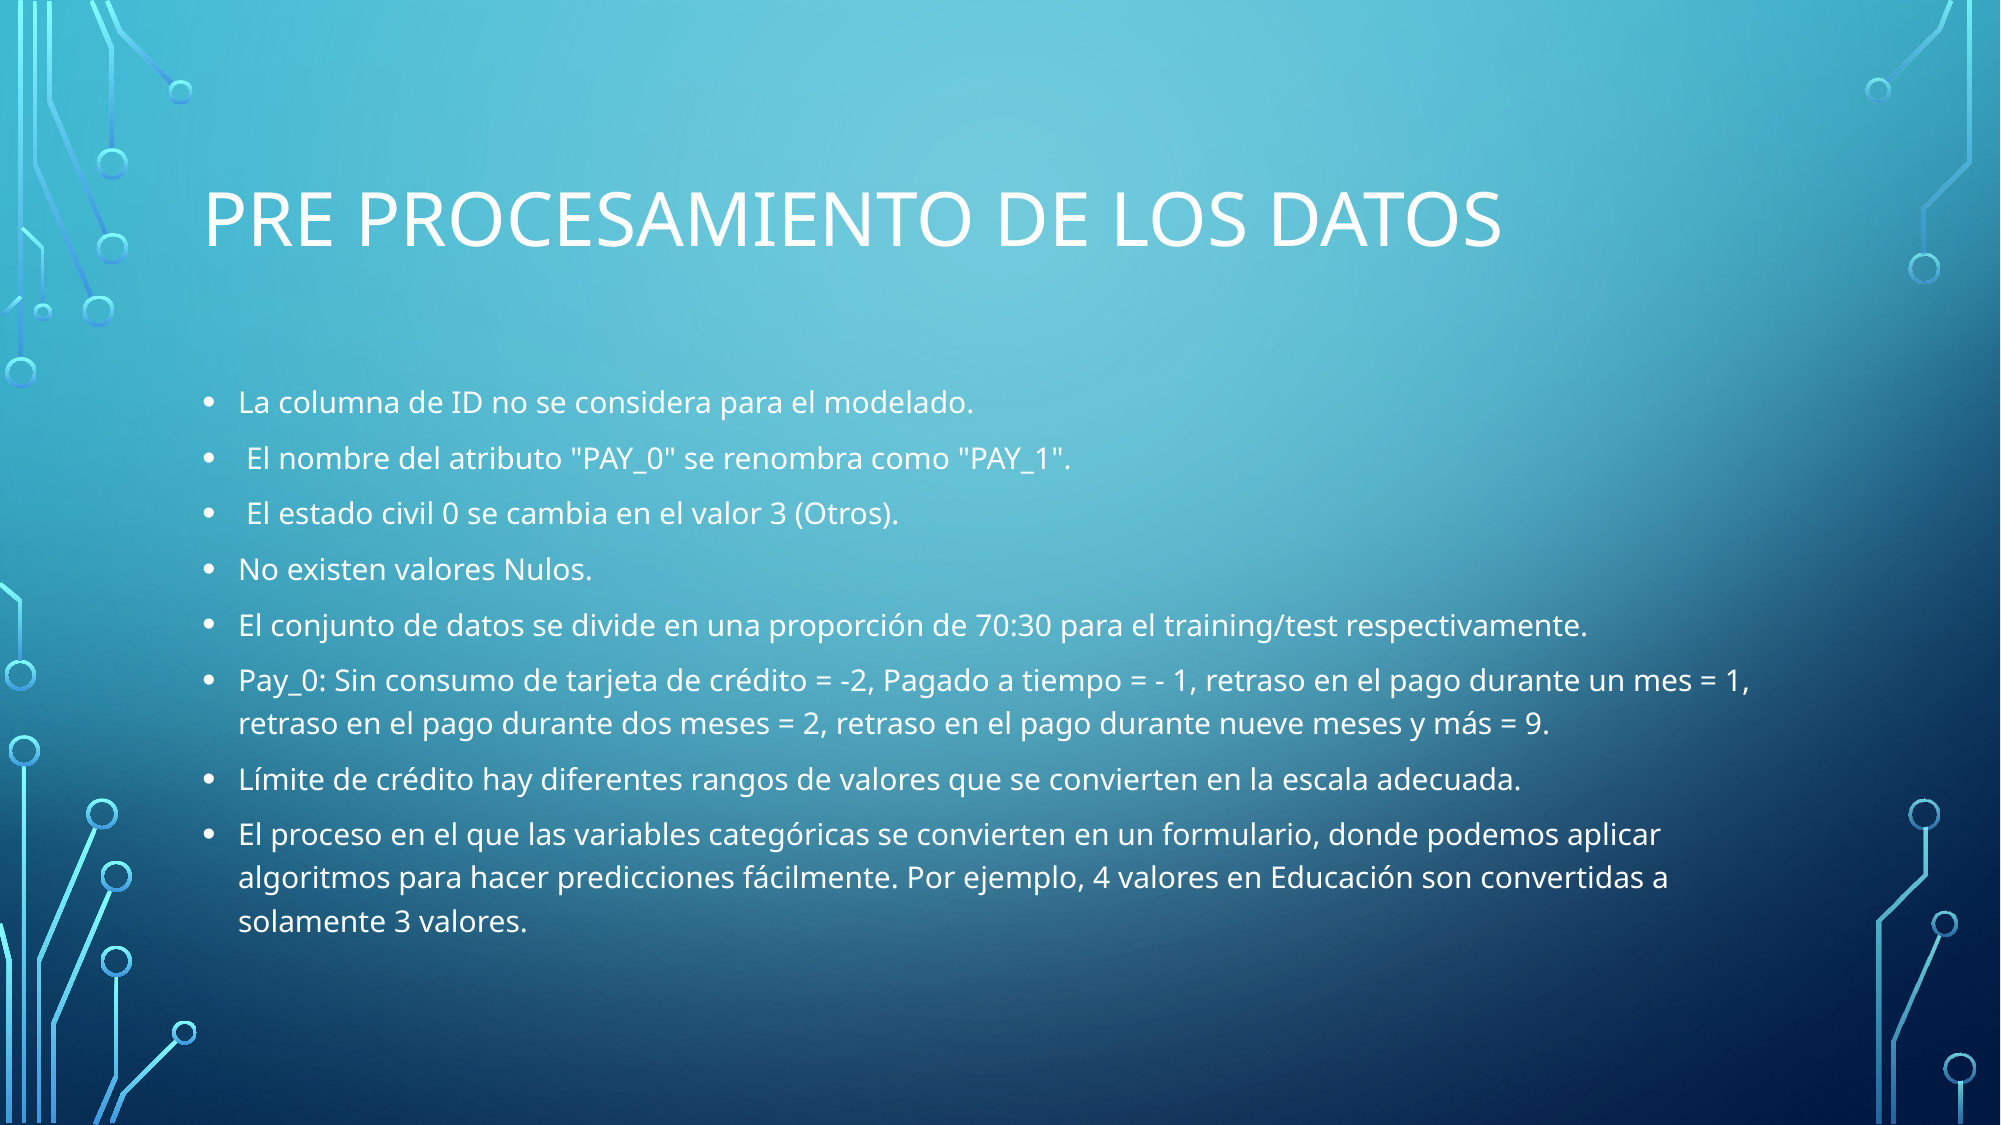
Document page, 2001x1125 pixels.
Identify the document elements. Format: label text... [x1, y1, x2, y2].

title Pre procesamiento de los datos [187, 101, 1813, 344]
list La columna de ID no se considera para el modelado. El nombre del atributo "PAY_0" se renombra como "PAY_1". El estado civil 0 se cambia en el valor 3 (Otros). No existen valores Nulos. El conjunto de datos se divide en una proporción de 70:30 para el training/test respectivamente. Pay_0: Sin consumo de tarjeta de crédito = -2, Pagado a tiempo = - 1, retraso en el pago durante un mes = 1, retraso en el pago durante dos meses = 2, retraso en el pago durante nueve meses y más = 9. Límite de crédito hay diferentes rangos de valores que se convierten en la escala adecuada. El proceso en el que las variables categóricas se convierten en un formulario, donde podemos aplicar algoritmos para hacer predicciones fácilmente. Por ejemplo, 4 valores en Educación son convertidas a solamente 3 valores. [187, 369, 1813, 950]
